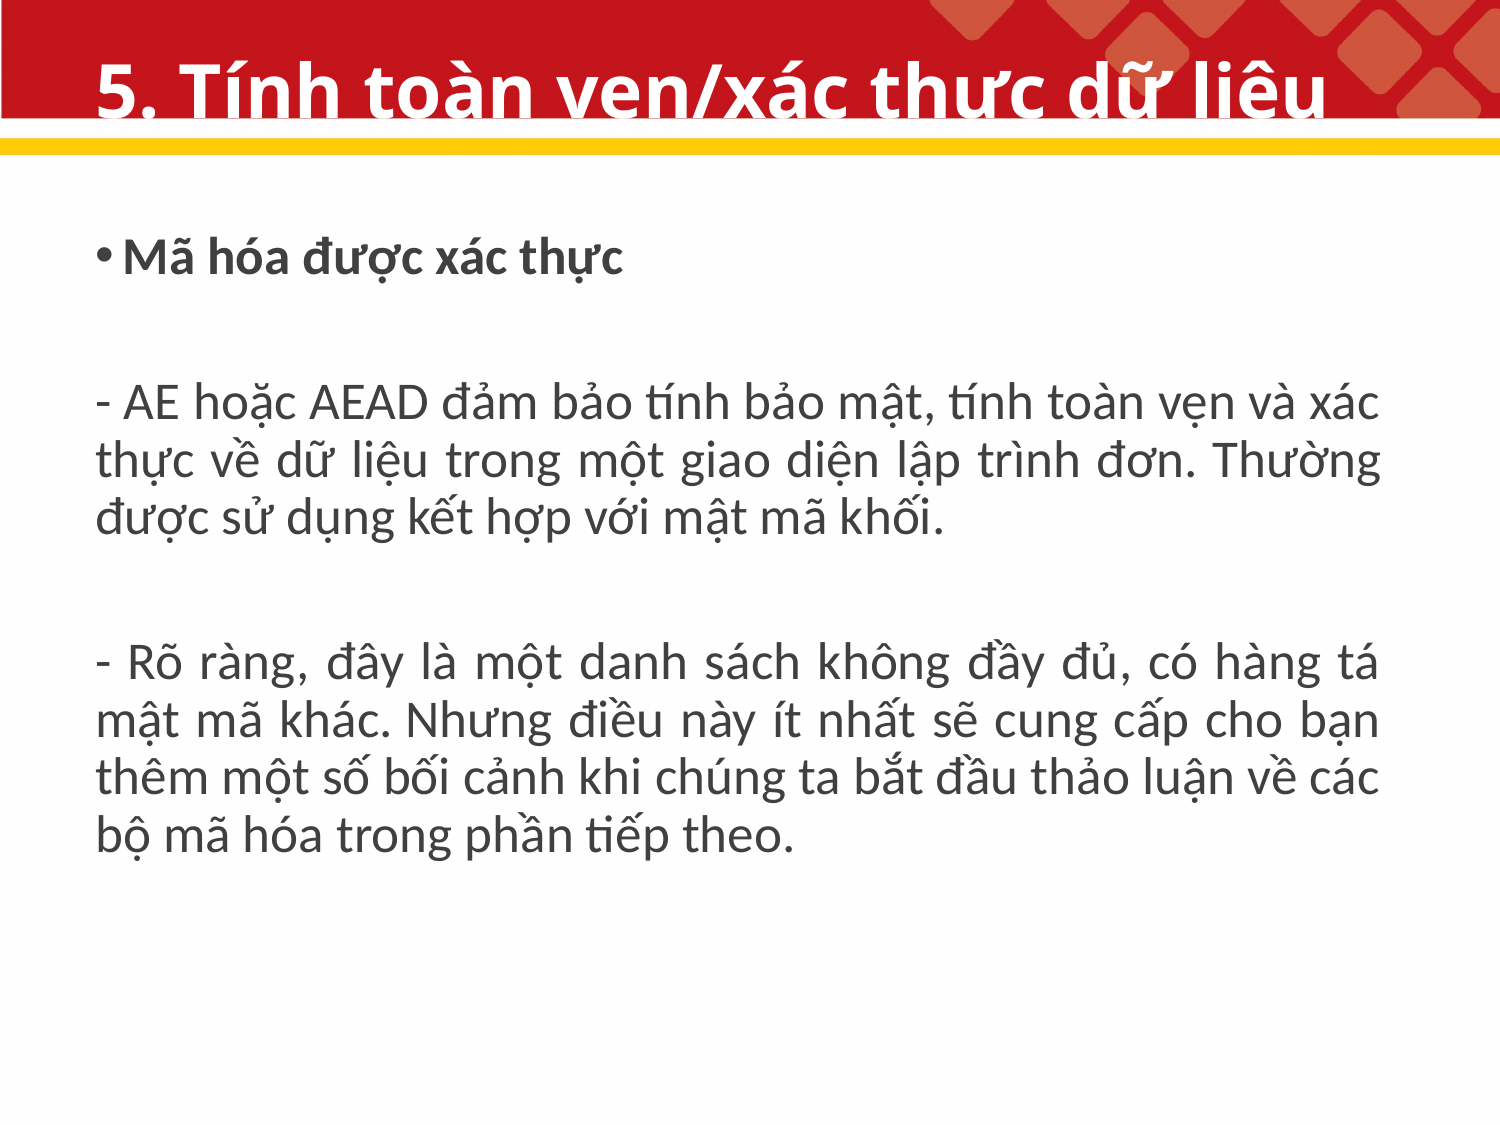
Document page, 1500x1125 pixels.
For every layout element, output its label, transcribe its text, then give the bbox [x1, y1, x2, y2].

picture [0, 0, 1500, 1125]
list Mã hóa được xác thực - AE hoặc AEAD đảm bảo tính bảo mật, tính toàn vẹn và xác thực về dữ liệu trong một giao diện lập trình đơn. Thường được sử dụng kết hợp với mật mã khối. - Rõ ràng, đây là một danh sách không đầy đủ, có hàng tá mật mã khác. Nhưng điều này ít nhất sẽ cung cấp cho bạn thêm một số bối cảnh khi chúng ta bắt đầu thảo luận về các bộ mã hóa trong phần tiếp theo. [80, 220, 1397, 877]
title 5. Tính toàn vẹn/xác thực dữ liệu [80, 0, 1397, 204]
